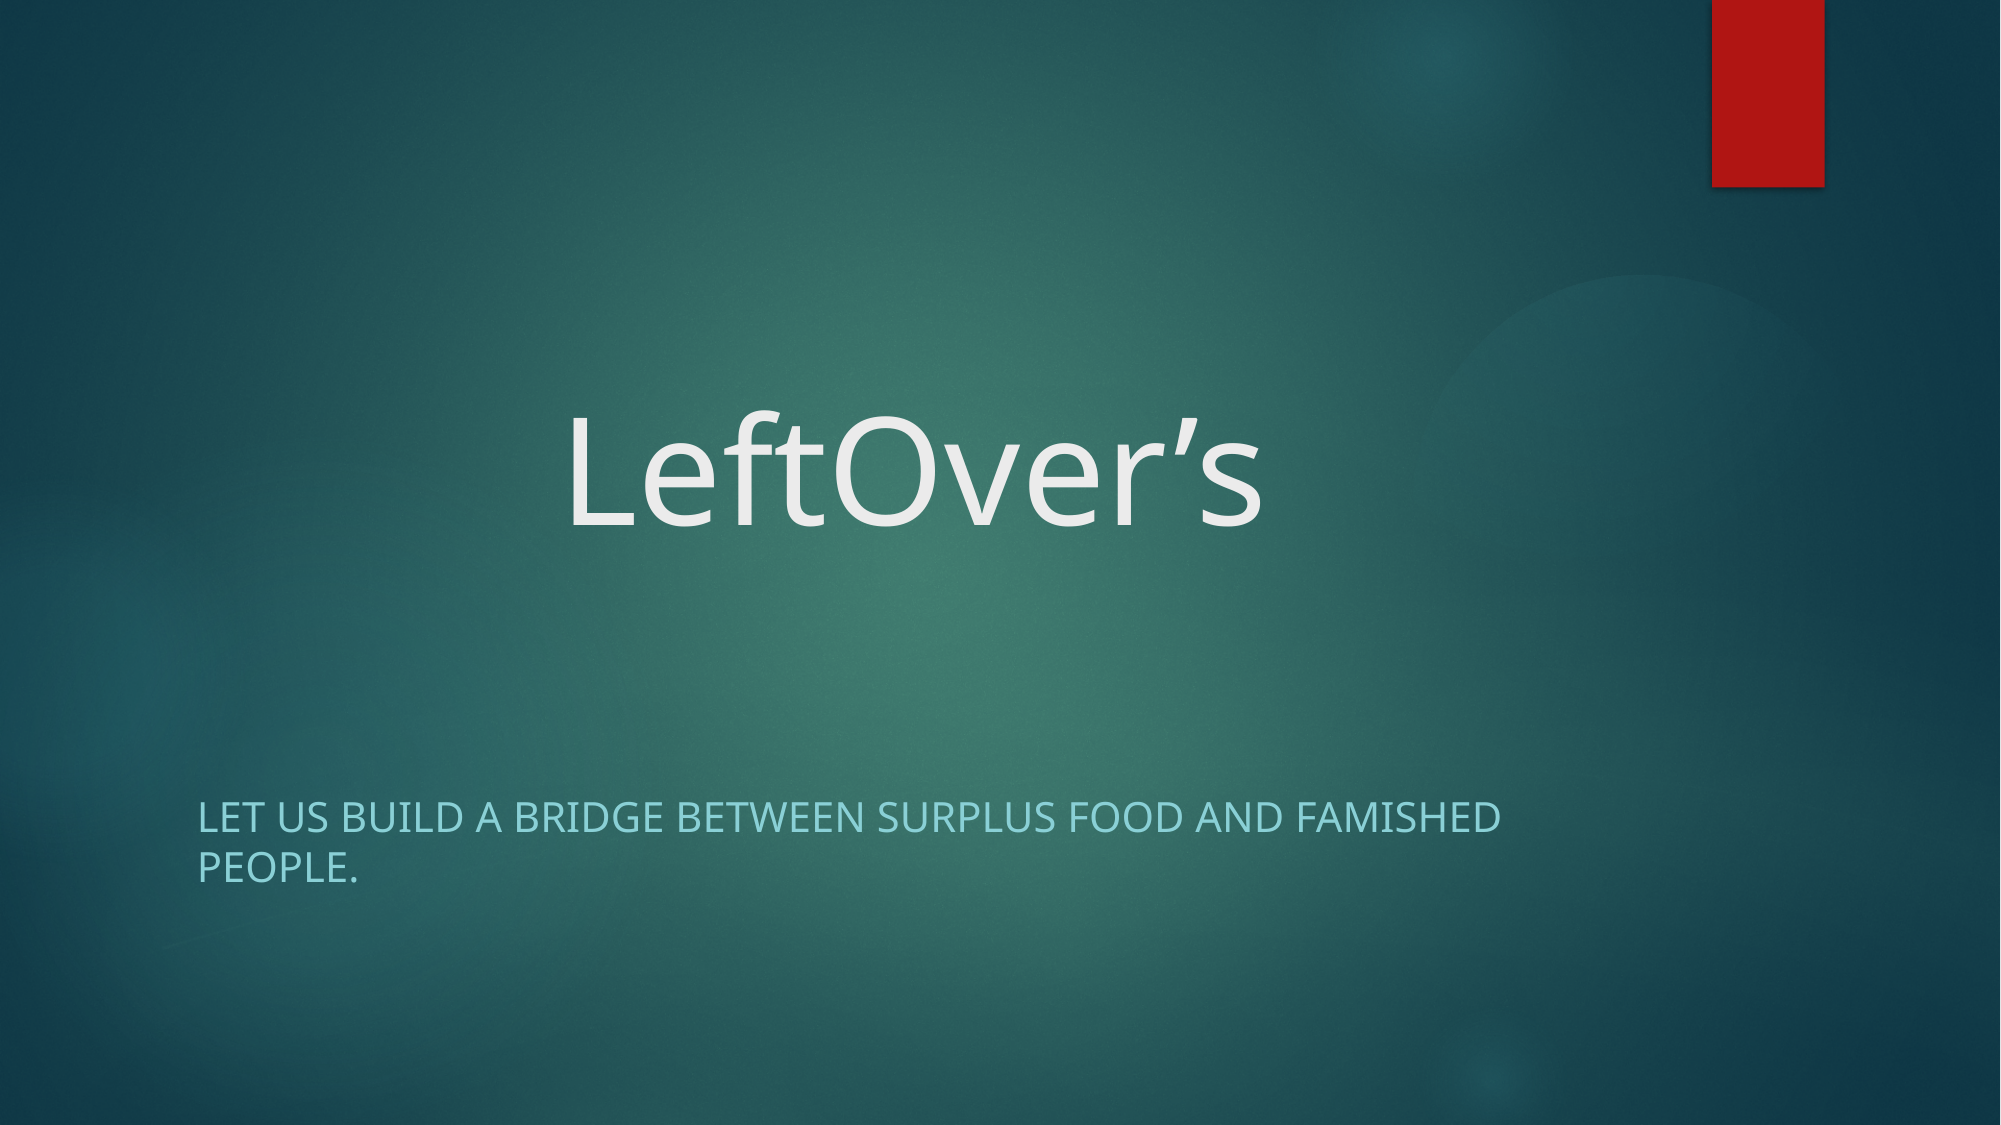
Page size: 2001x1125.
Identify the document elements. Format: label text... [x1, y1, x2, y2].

title LeftOver’s [188, 279, 1638, 563]
picture [0, 0, 2001, 1125]
subtitle Let us build a BRIDGE between surplus food and famished people. [188, 783, 1638, 926]
